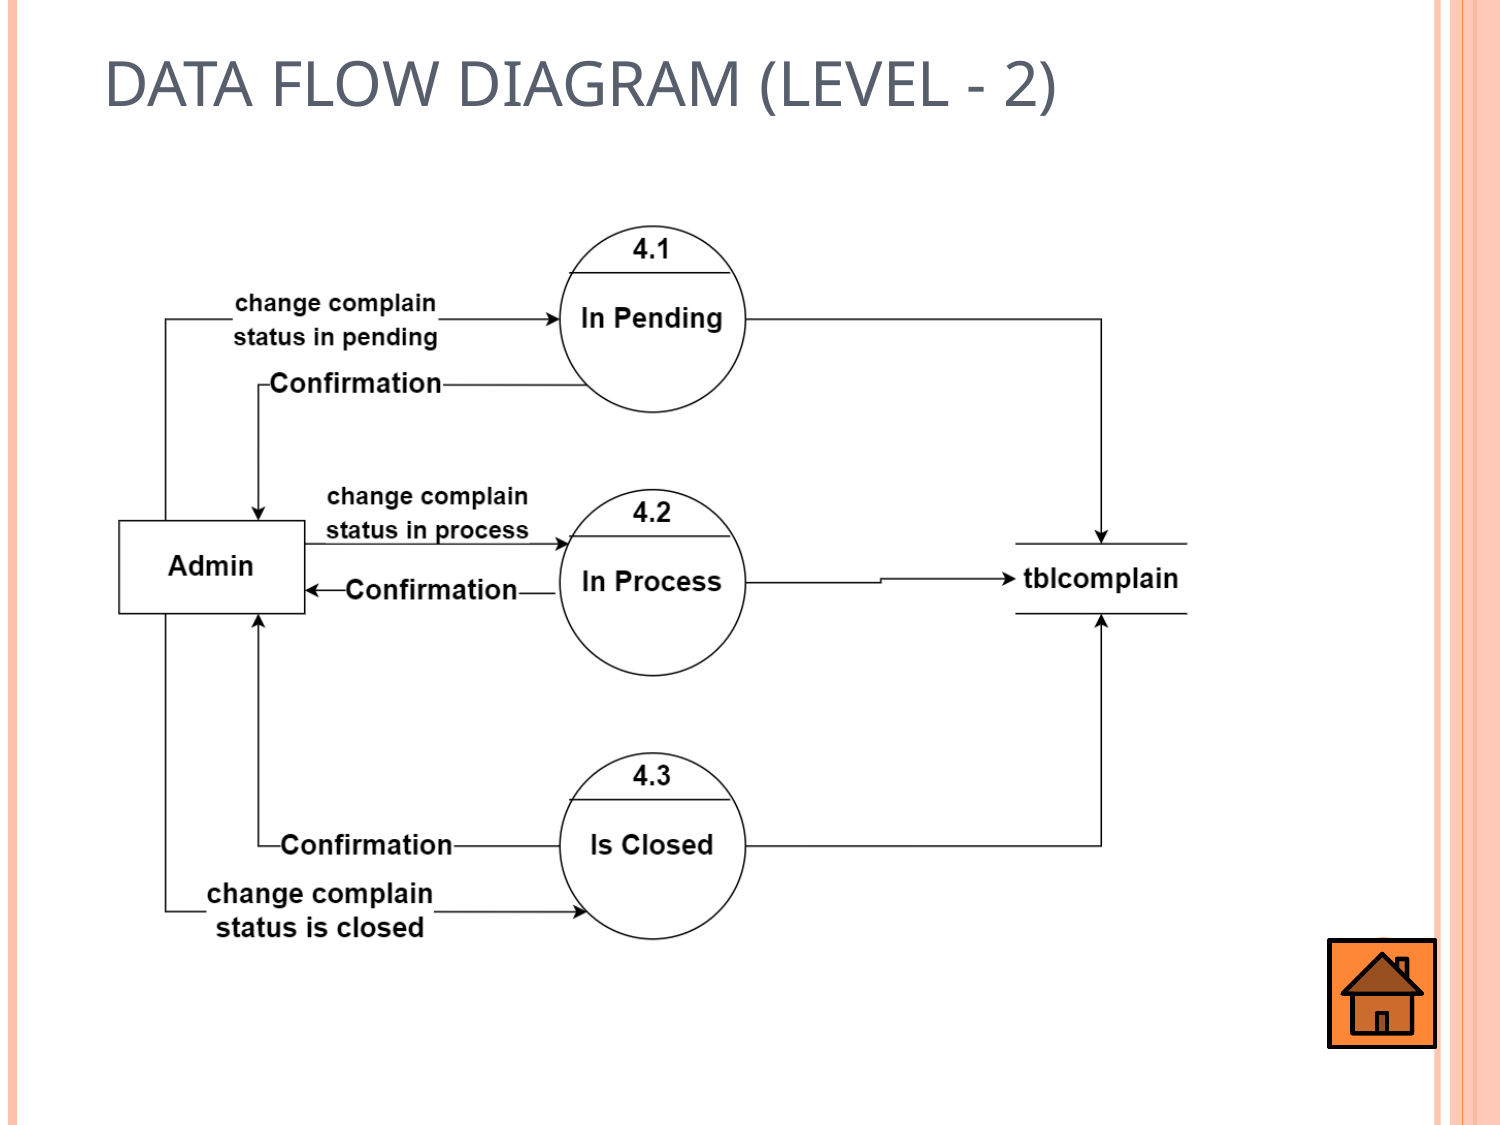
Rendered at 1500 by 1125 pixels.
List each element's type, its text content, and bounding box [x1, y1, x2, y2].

picture [40, 148, 1266, 1024]
title Data flow diagram (level - 2) [88, 19, 1314, 127]
text_box [1329, 940, 1436, 1047]
